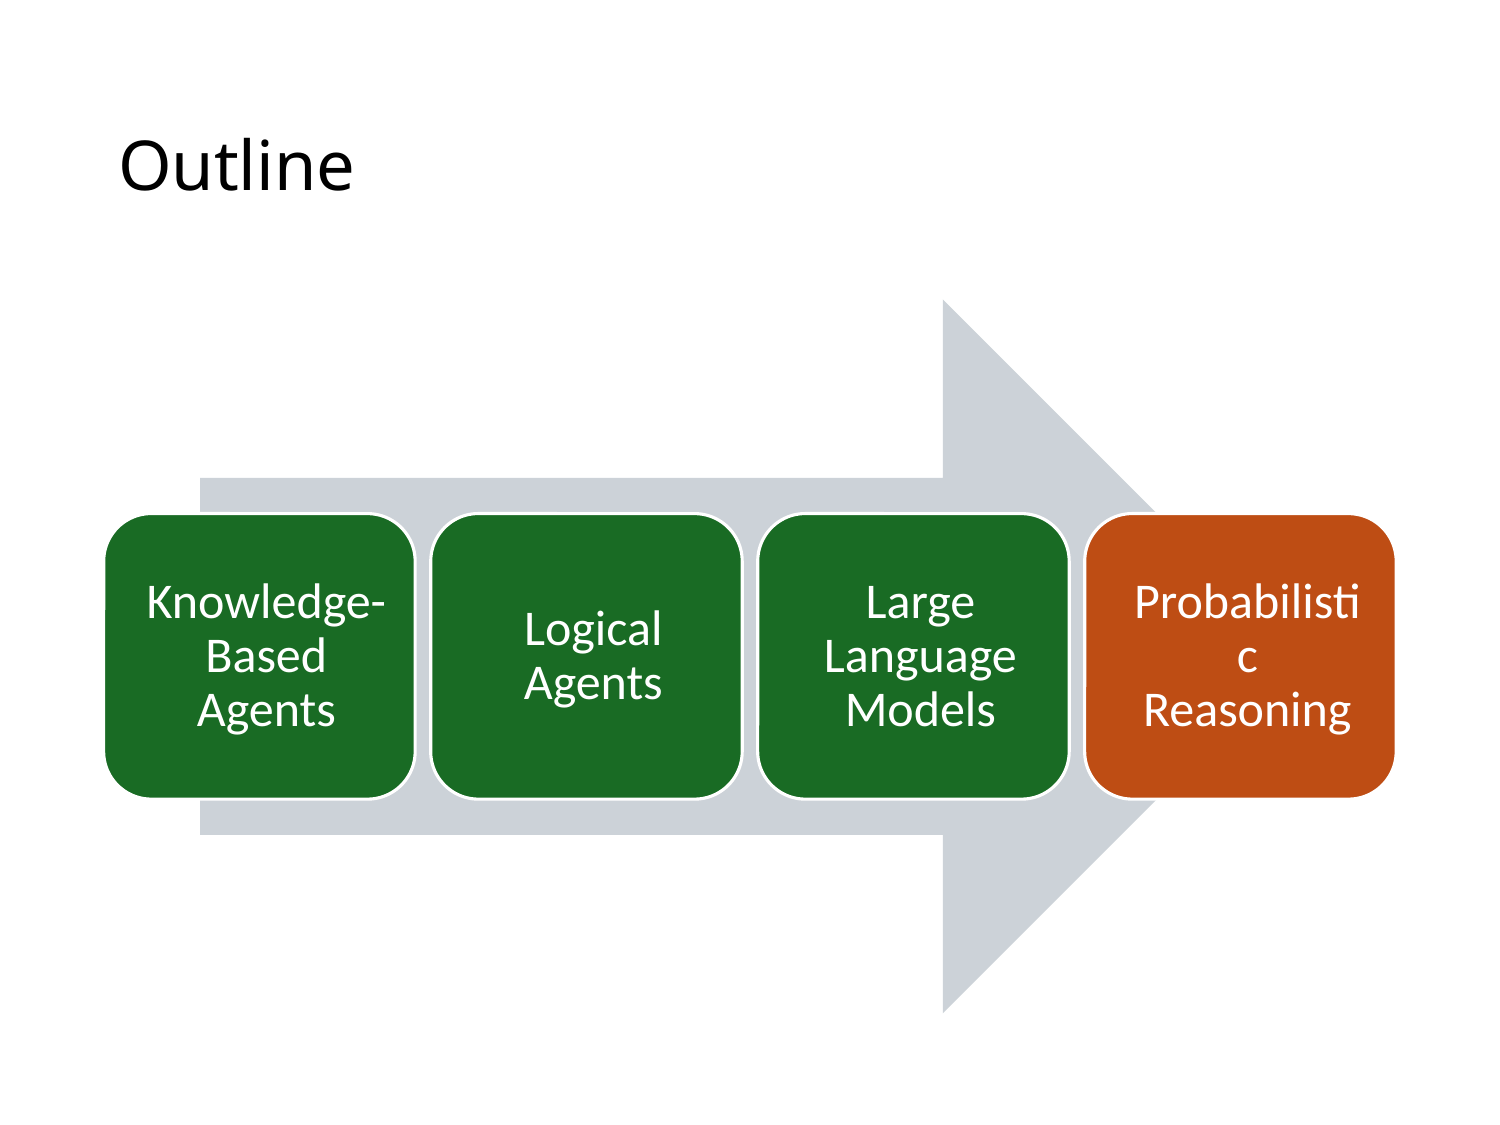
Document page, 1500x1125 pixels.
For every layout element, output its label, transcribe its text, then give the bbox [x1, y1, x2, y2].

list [103, 299, 1397, 1014]
title Outline [103, 59, 1397, 278]
